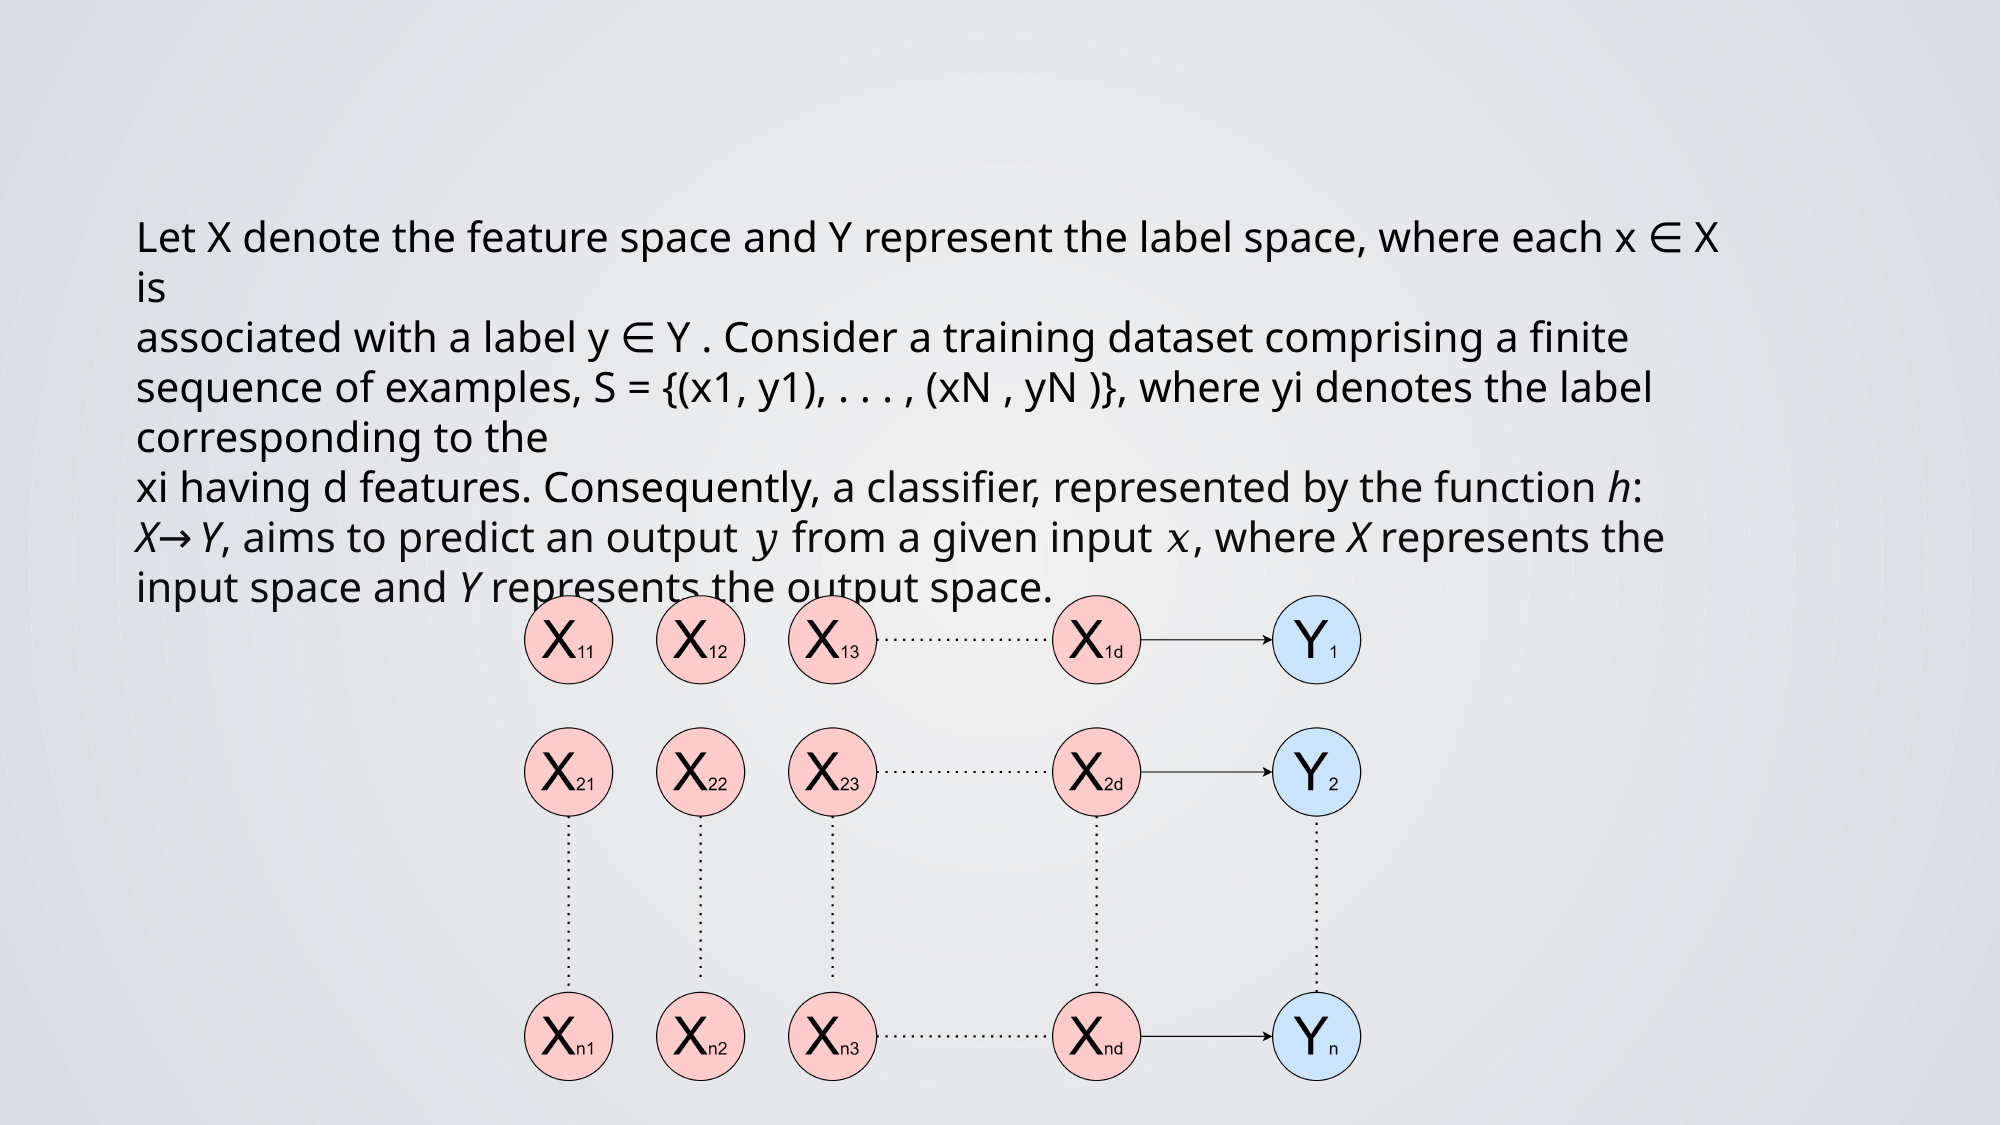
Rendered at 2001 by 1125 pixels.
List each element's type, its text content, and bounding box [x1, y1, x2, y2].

text_box Let X denote the feature space and Y represent the label space, where each x ∈ X is associated with a label y ∈ Y . Consider a training dataset comprising a finite sequence of examples, S = {(x1, y1), . . . , (xN , yN )}, where yi denotes the label corresponding to the xi having d features. Consequently, a classifier, represented by the function h: X→Y, aims to predict an output 𝑦 from a given input 𝑥, where X represents the input space and Y represents the output space. [121, 203, 1760, 619]
picture [513, 584, 1372, 1093]
